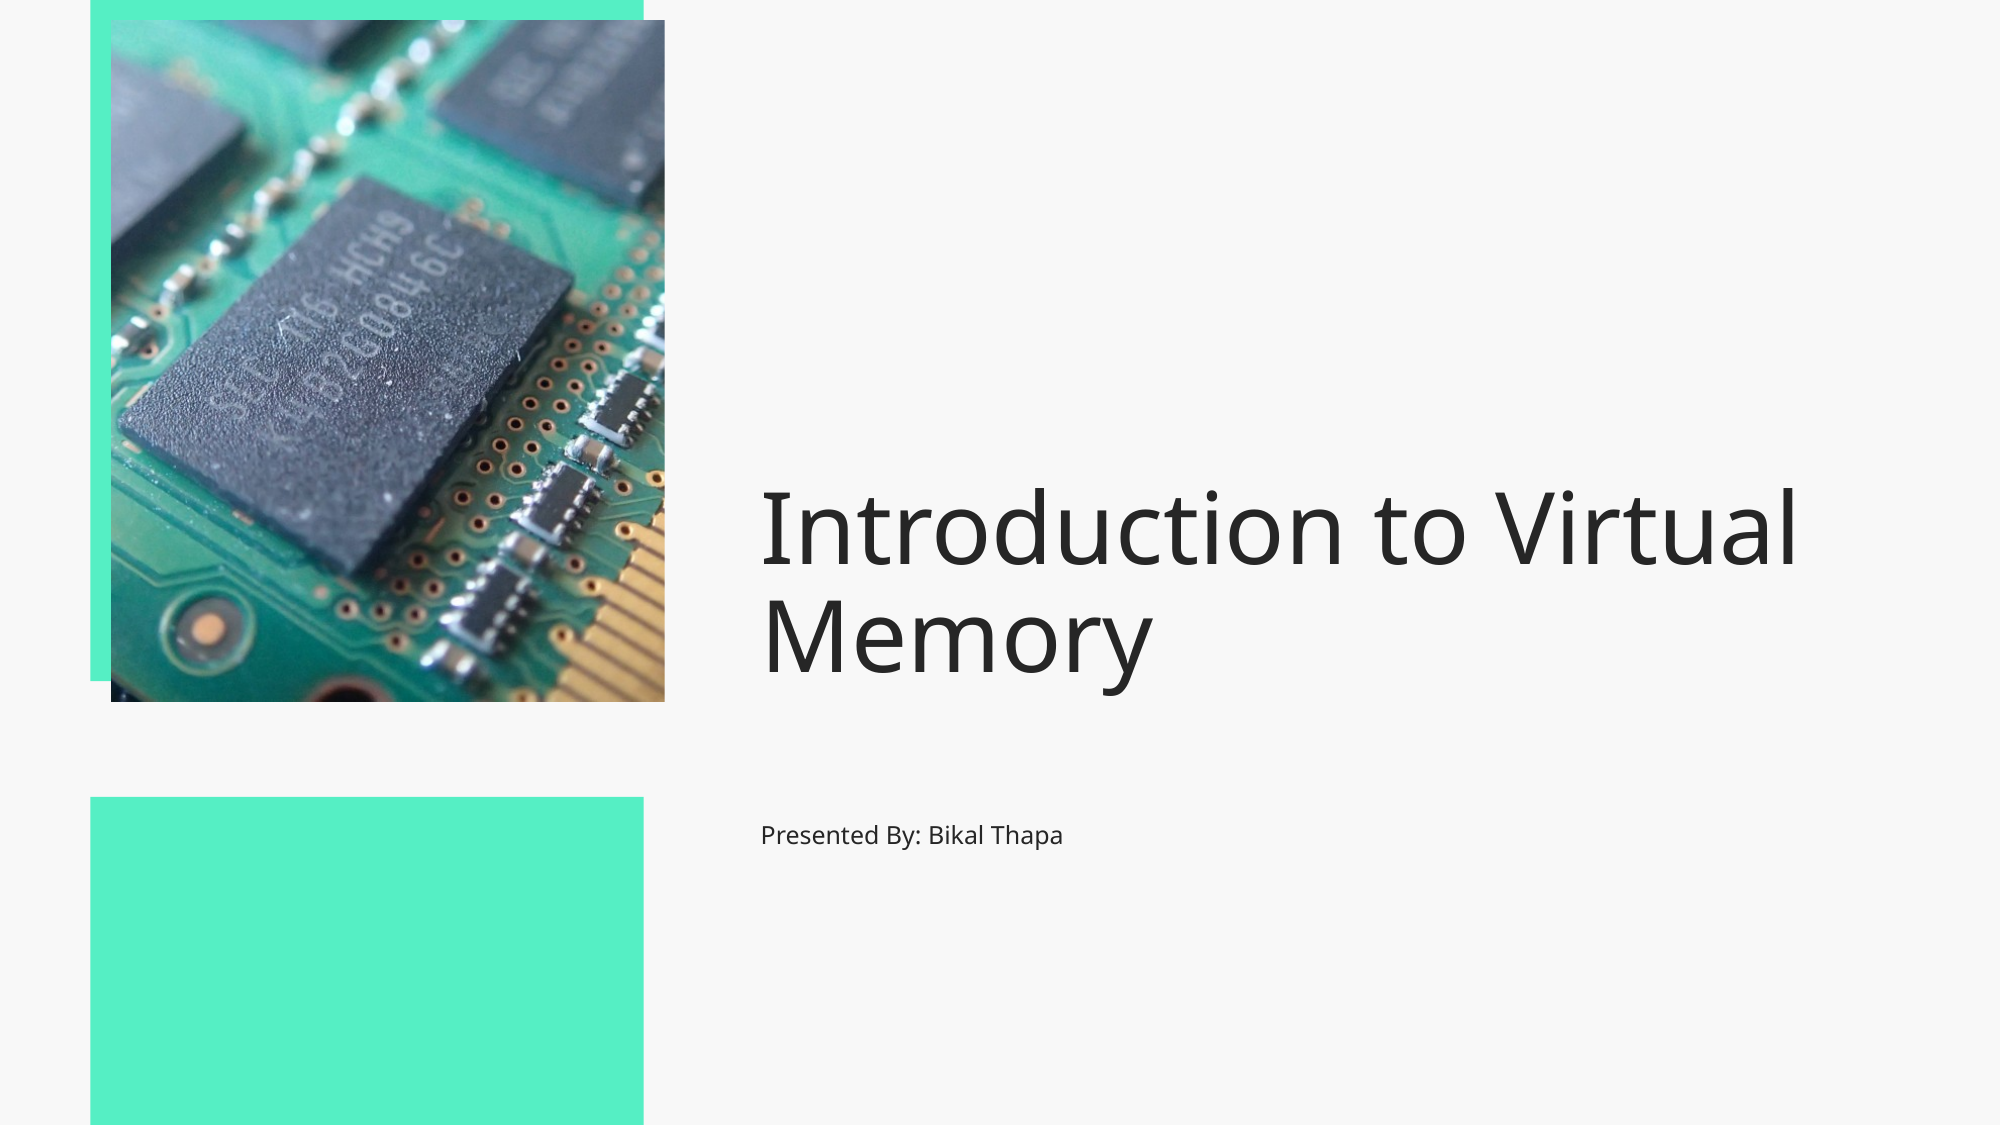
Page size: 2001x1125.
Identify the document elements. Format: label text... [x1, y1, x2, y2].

picture [111, 20, 665, 702]
title Introduction to Virtual Memory [745, 90, 1824, 702]
subtitle Presented By: Bikal Thapa [745, 796, 1824, 1035]
